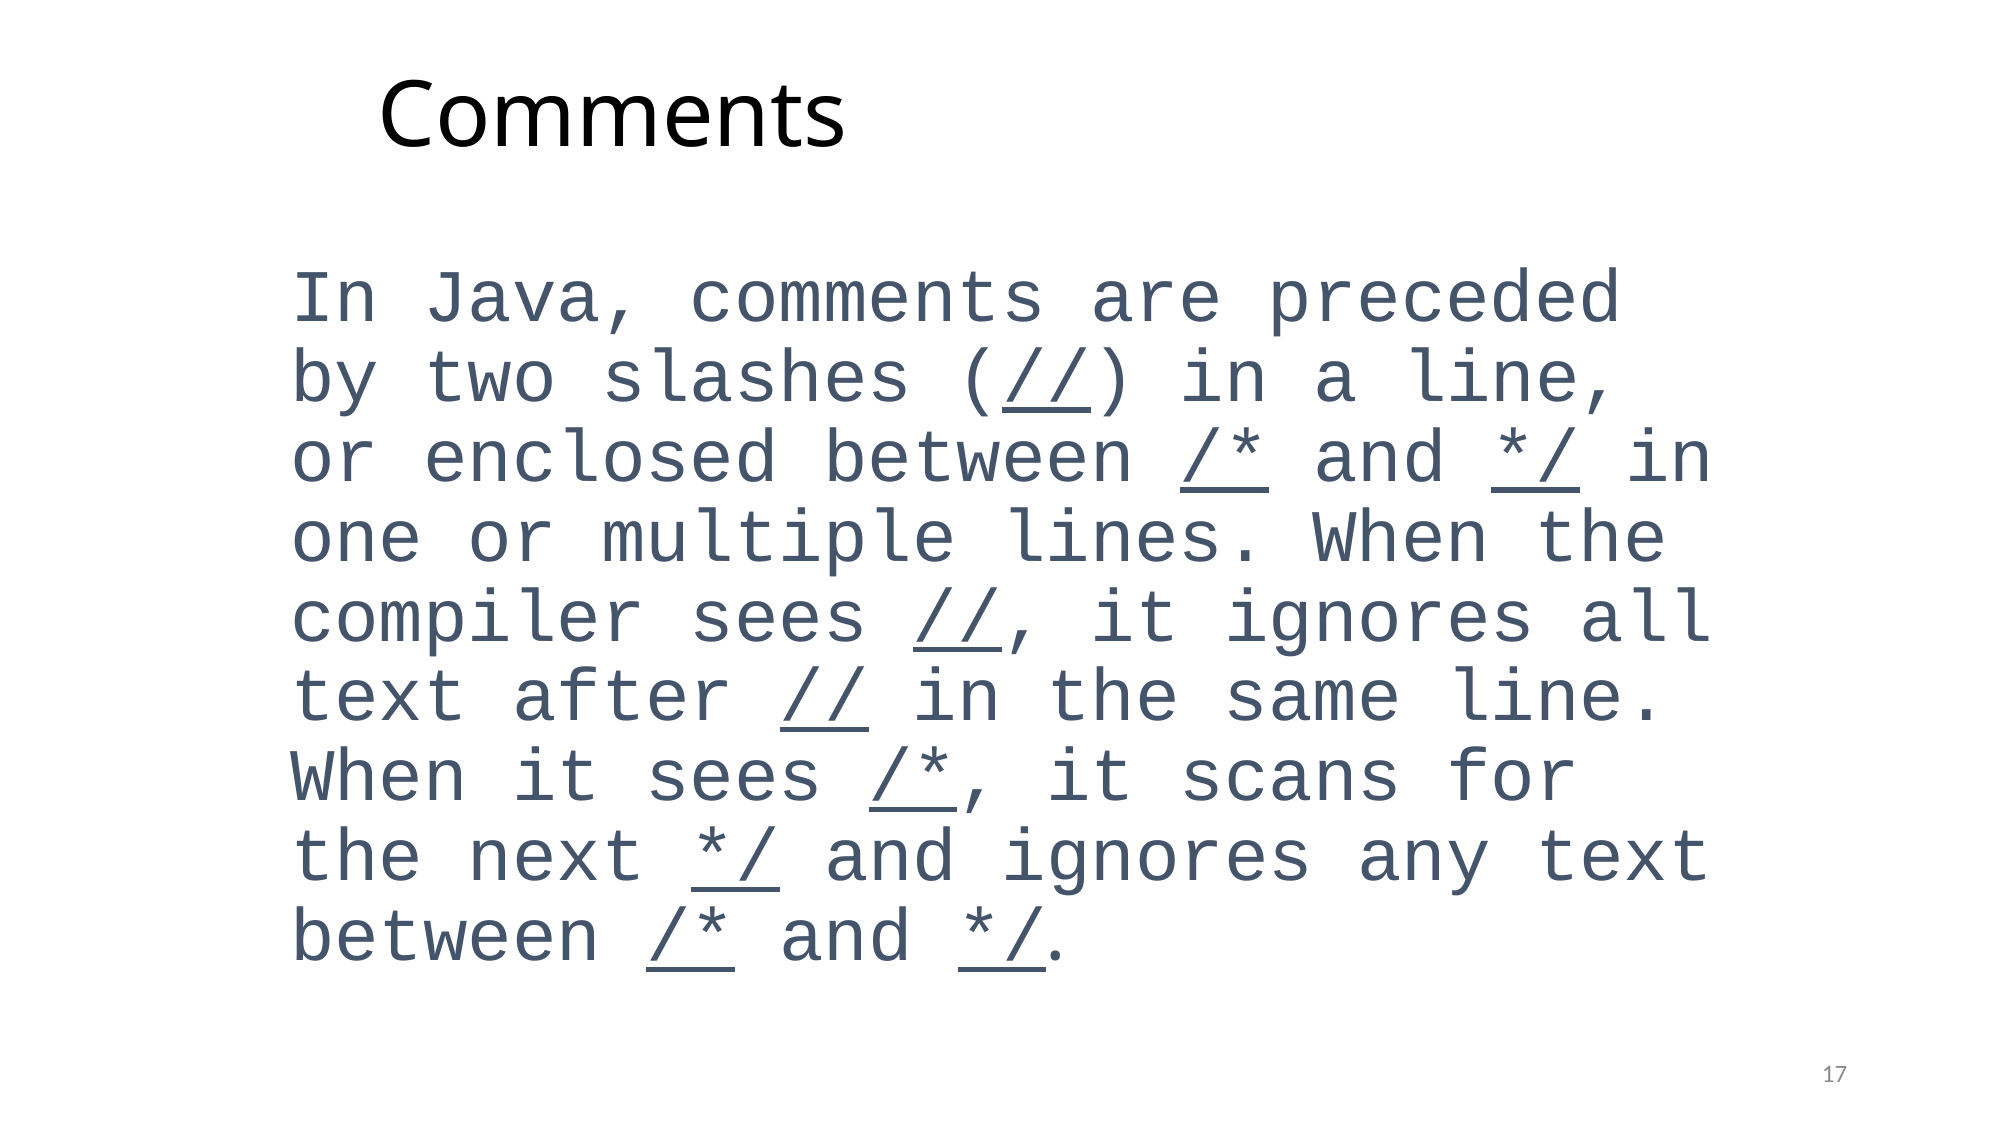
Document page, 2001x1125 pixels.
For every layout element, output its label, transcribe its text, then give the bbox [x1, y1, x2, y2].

list In Java, comments are preceded by two slashes (//) in a line, or enclosed between /* and */ in one or multiple lines. When the compiler sees //, it ignores all text after // in the same line. When it sees /*, it scans for the next */ and ignores any text between /* and */. [275, 249, 1750, 1050]
slide_number 17 [1412, 1042, 1863, 1103]
title Comments [362, 0, 1638, 235]
